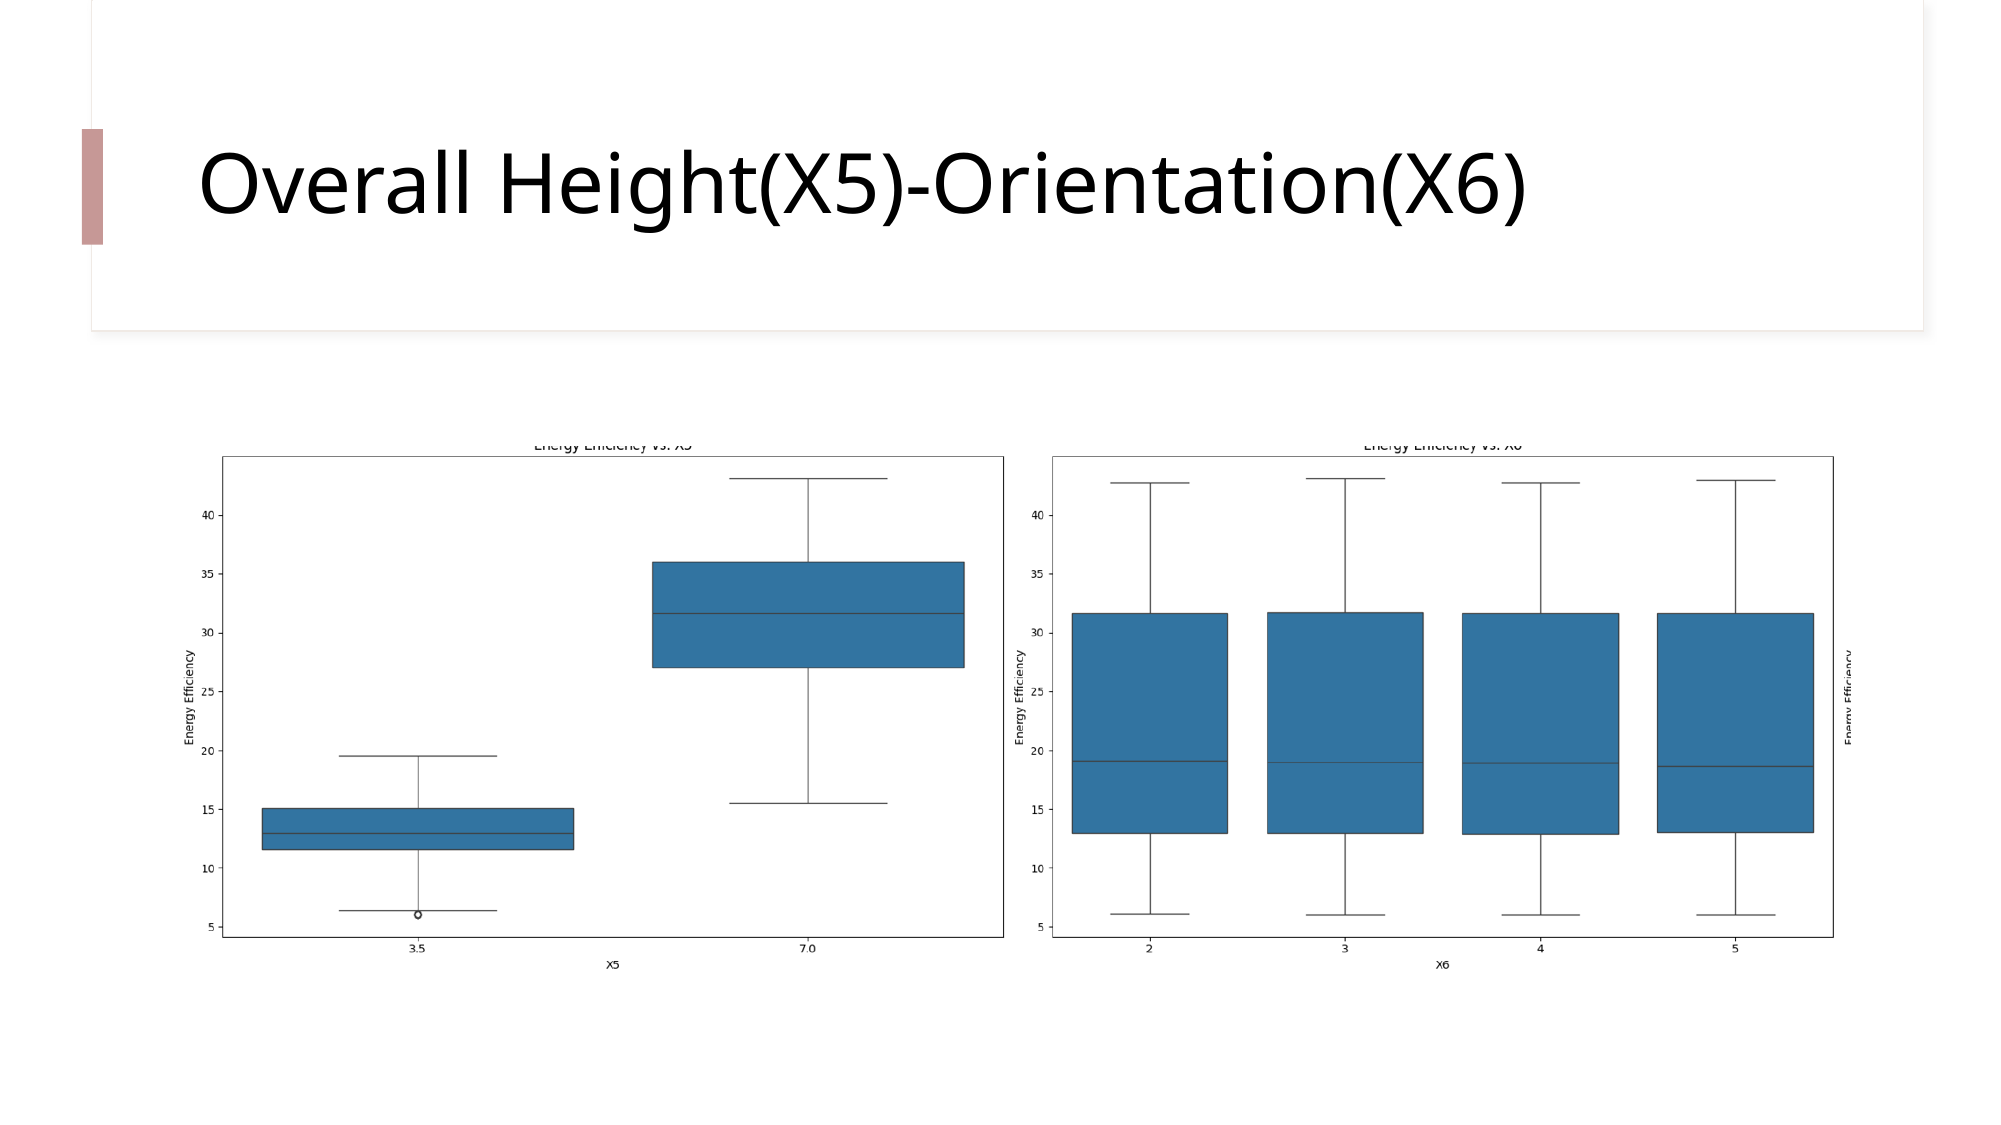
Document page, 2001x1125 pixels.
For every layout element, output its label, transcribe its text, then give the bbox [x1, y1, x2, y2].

title Overall Height(X5)-Orientation(X6) [183, 90, 1851, 284]
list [182, 446, 1851, 973]
